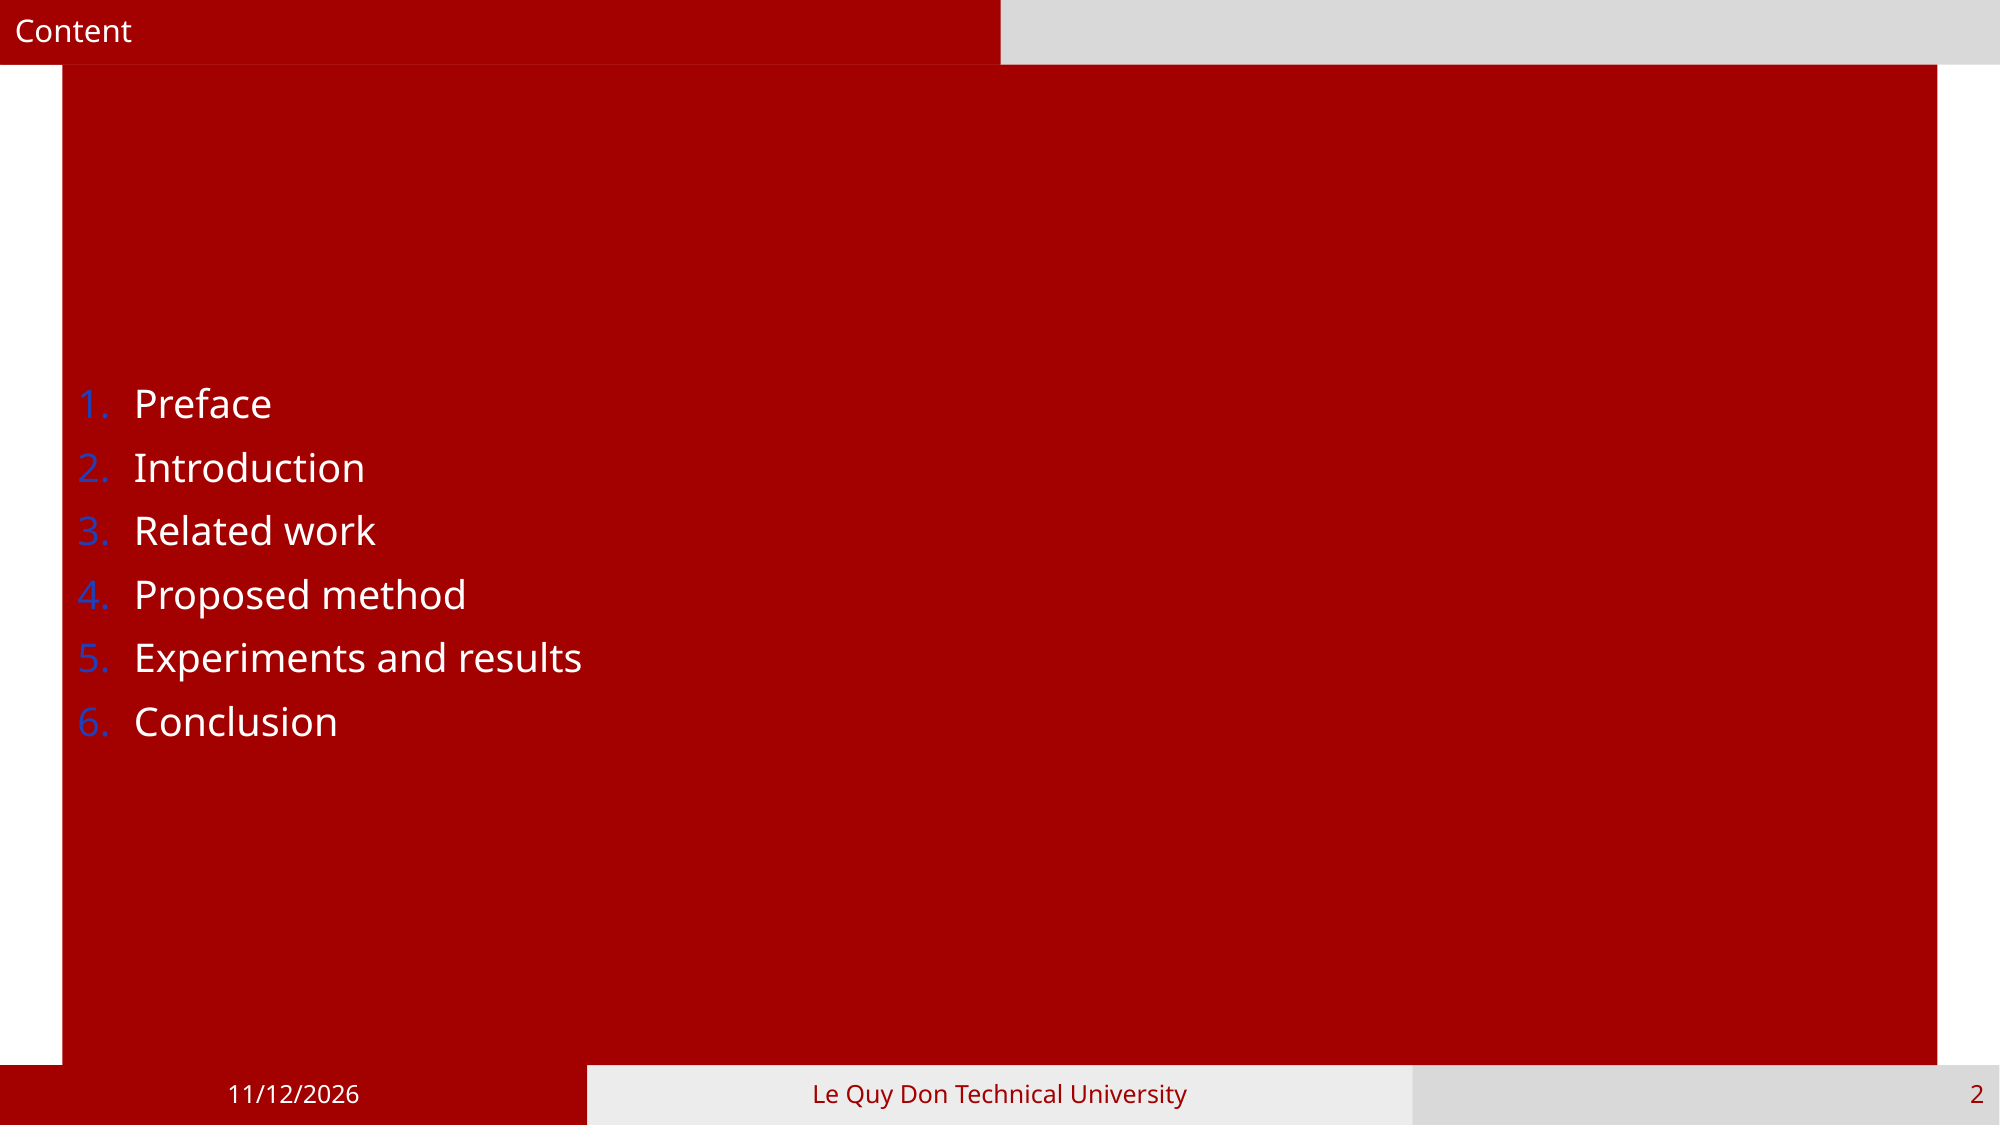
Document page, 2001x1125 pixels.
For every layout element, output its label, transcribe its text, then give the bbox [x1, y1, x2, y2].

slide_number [0, 1065, 587, 1125]
slide_number 2 [1412, 1065, 2000, 1125]
list Content [0, 0, 1001, 65]
footer Le Quy Don Technical University [587, 1065, 1412, 1125]
list Preface Introduction Related work Proposed method Experiments and results Conclusion [62, 64, 1938, 1065]
